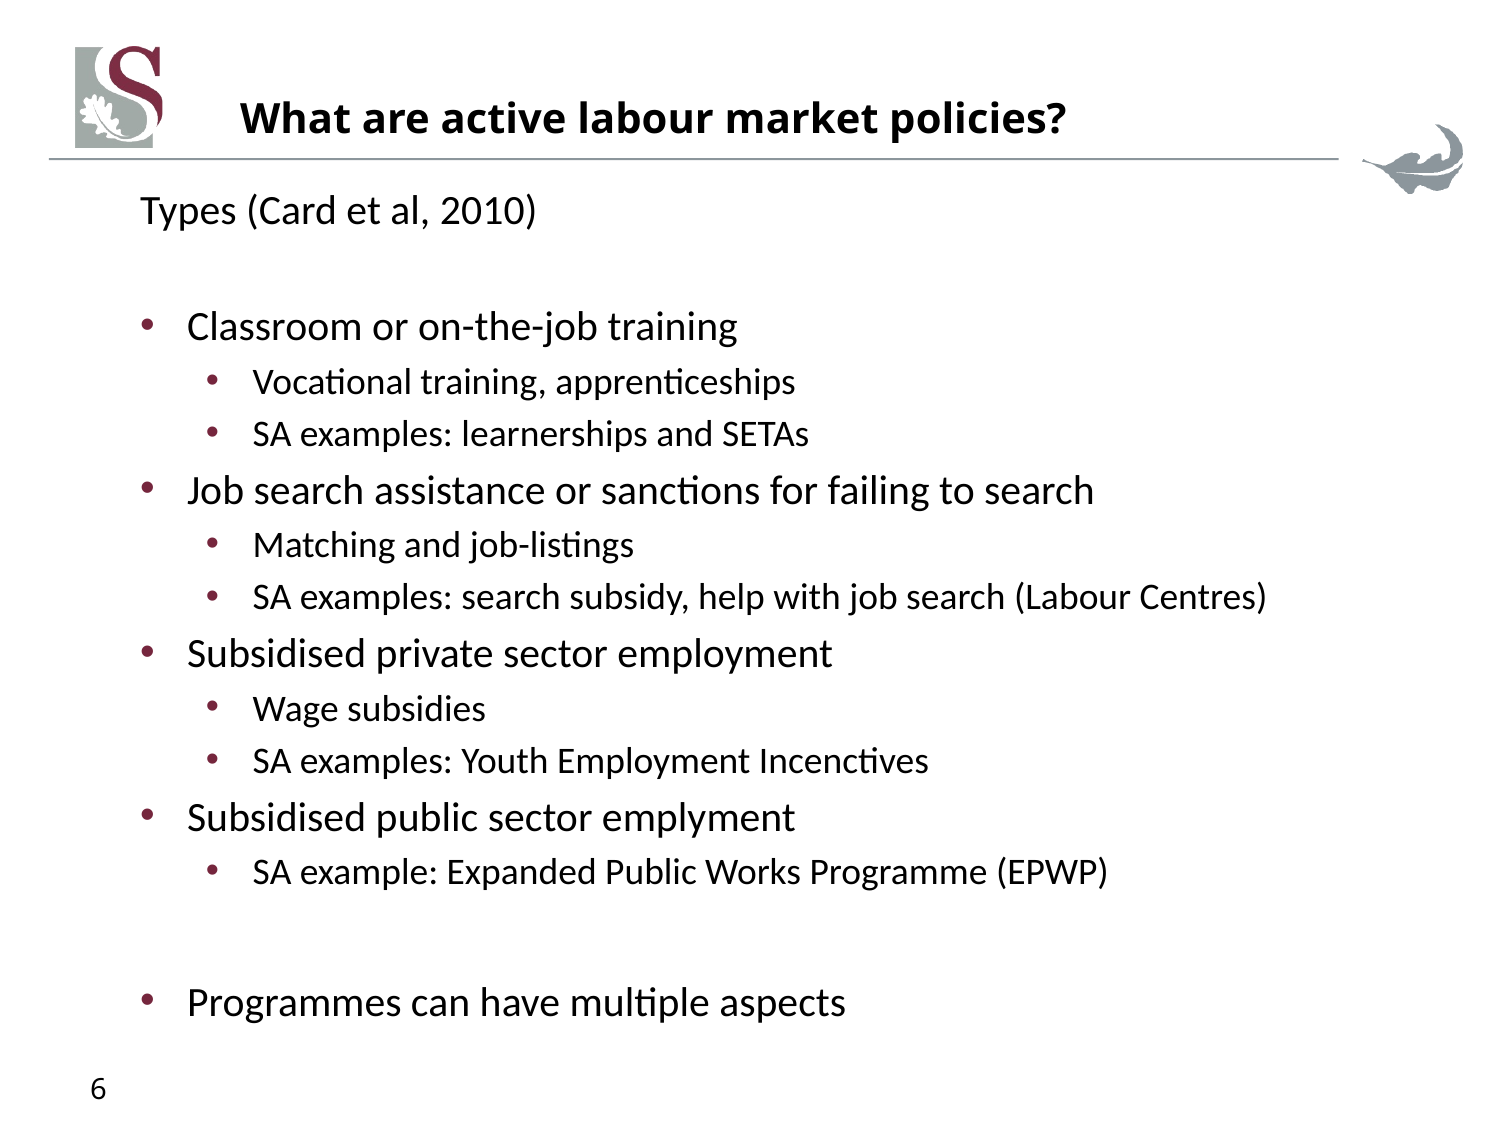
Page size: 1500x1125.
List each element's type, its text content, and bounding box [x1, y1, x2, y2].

picture [75, 46, 163, 148]
slide_number 6 [75, 1062, 388, 1125]
list Types (Card et al, 2010) Classroom or on-the-job training Vocational training, apprenticeships SA examples: learnerships and SETAs Job search assistance or sanctions for failing to search Matching and job-listings SA examples: search subsidy, help with job search (Labour Centres) Subsidised private sector employment Wage subsidies SA examples: Youth Employment Incenctives Subsidised public sector emplyment SA example: Expanded Public Works Programme (EPWP) Programmes can have multiple aspects [124, 174, 1401, 1038]
picture [1362, 124, 1463, 194]
title What are active labour market policies? [224, 74, 1326, 151]
